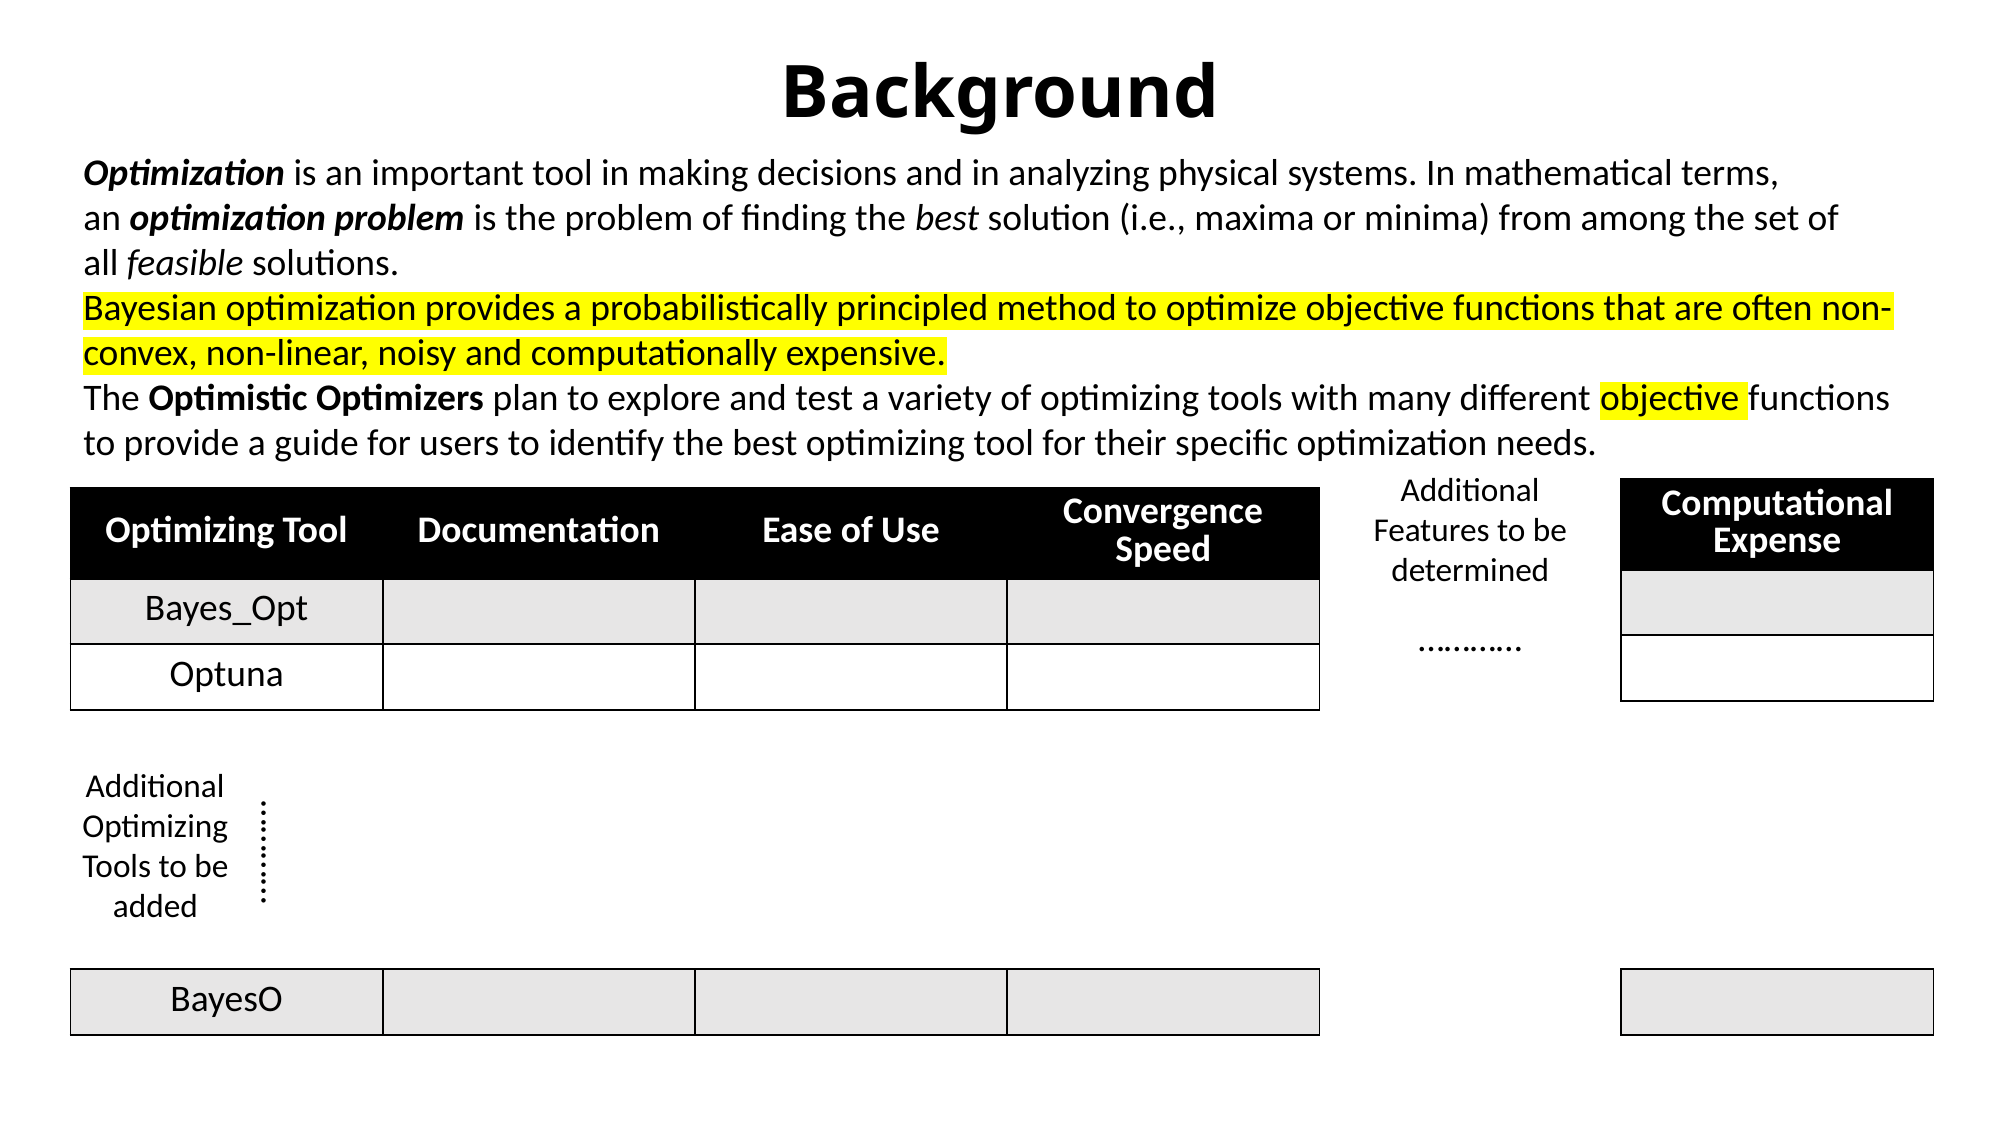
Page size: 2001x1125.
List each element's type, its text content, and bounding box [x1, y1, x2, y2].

table_header Documentation [384, 489, 694, 578]
table_cell [1008, 645, 1319, 709]
text_box ………… [246, 771, 307, 934]
table_header Ease of Use [696, 489, 1006, 578]
table_cell [1622, 571, 1933, 634]
table_header Computational Expense [1622, 480, 1933, 569]
table_header BayesO [71, 970, 382, 1034]
table_header [384, 970, 694, 1034]
table_cell [1008, 580, 1319, 643]
table_cell Optuna [71, 645, 382, 709]
table_header [696, 970, 1006, 1034]
table_header Convergence Speed [1008, 489, 1319, 578]
text_box Optimization is an important tool in making decisions and in analyzing physical systems. In mathematical terms, an optimization problem is the problem of finding the best solution (i.e., maxima or minima) from among the set of all feasible solutions. Bayesian optimization provides a probabilistically principled method to optimize objective functions that are often non-convex, non-linear, noisy and computationally expensive. The Optimistic Optimizers plan to explore and test a variety of optimizing tools with many different objective functions to provide a guide for users to identify the best optimizing tool for their specific optimization needs. [68, 140, 1932, 471]
table_cell [384, 580, 694, 643]
table_cell [696, 645, 1006, 709]
table_header [1008, 970, 1319, 1034]
text_box Background [137, 38, 1863, 140]
table_header [1622, 970, 1933, 1034]
text_box ………… [1389, 606, 1552, 666]
table_cell [696, 580, 1006, 643]
table_cell [1622, 636, 1933, 700]
table_cell Bayes_Opt [71, 580, 382, 643]
table_cell [384, 645, 694, 709]
text_box Additional Features to be determined [1349, 471, 1592, 596]
table_header Optimizing Tool [71, 489, 382, 578]
text_box Additional Optimizing Tools to be added [35, 756, 275, 932]
